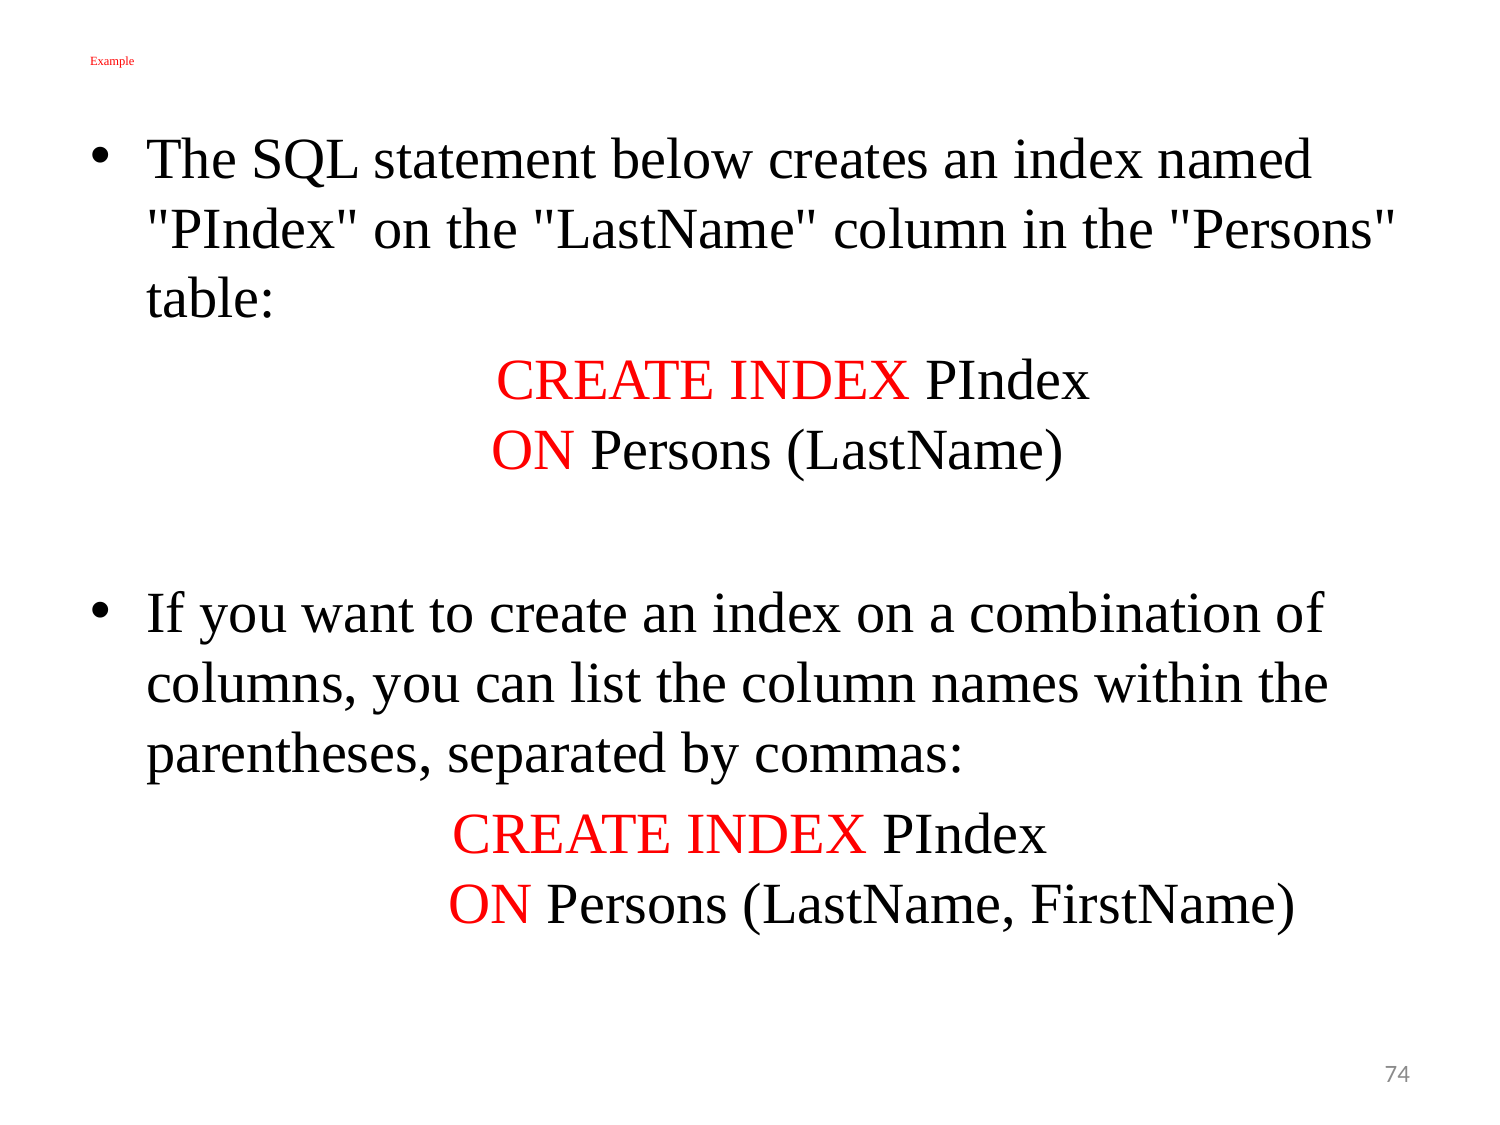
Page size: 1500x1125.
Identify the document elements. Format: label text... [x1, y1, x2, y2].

slide_number 74 [1074, 1042, 1425, 1103]
list The SQL statement below creates an index named "PIndex" on the "LastName" column in the "Persons" table: CREATE INDEX PIndex ON Persons (LastName) If you want to create an index on a combination of columns, you can list the column names within the parentheses, separated by commas: CREATE INDEX PIndex ON Persons (LastName, FirstName) [75, 112, 1425, 1005]
title Example [75, 45, 1425, 75]
